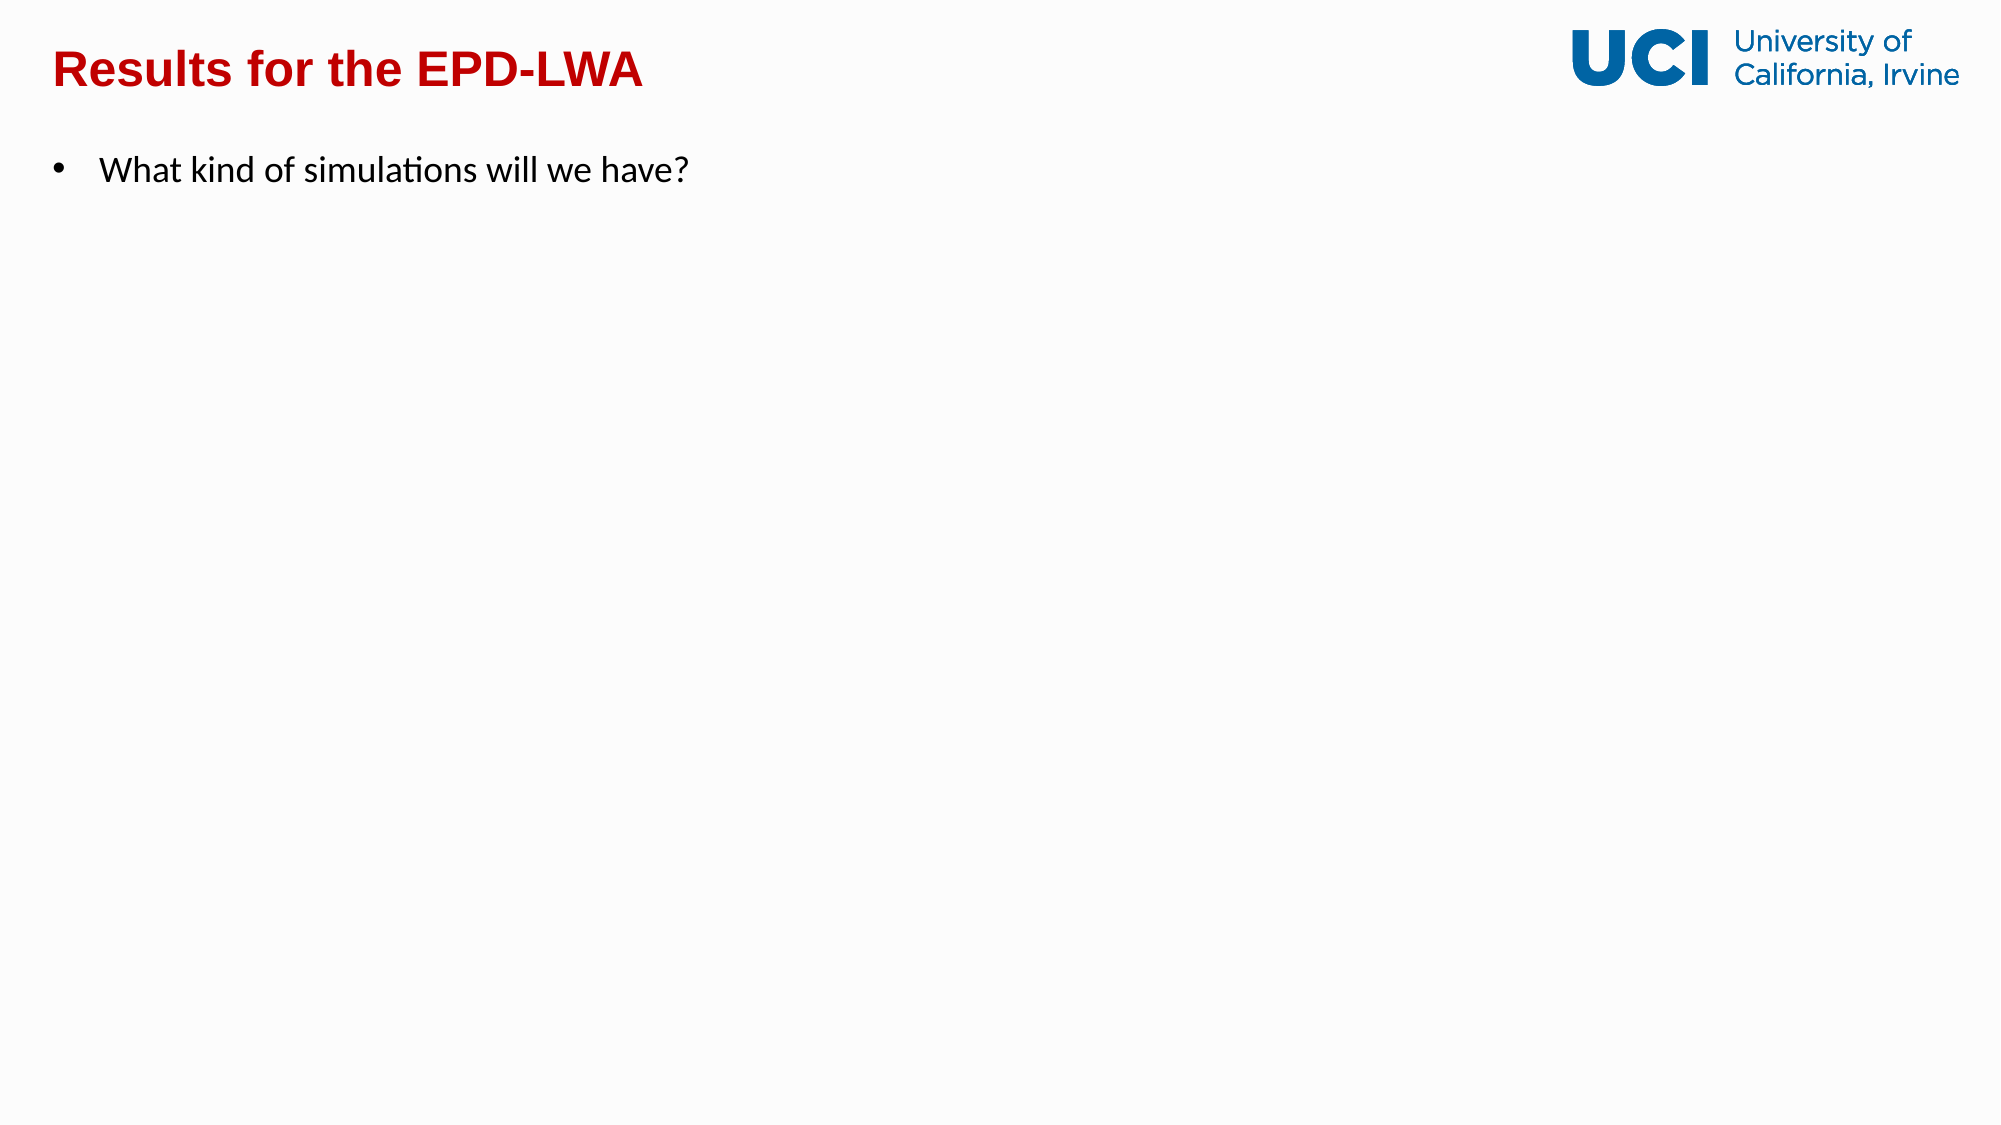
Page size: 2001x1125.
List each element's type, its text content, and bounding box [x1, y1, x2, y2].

title Results for the EPD-LWA [37, 32, 1400, 100]
text_box What kind of simulations will we have? [37, 137, 1863, 288]
picture [1572, 29, 1959, 88]
